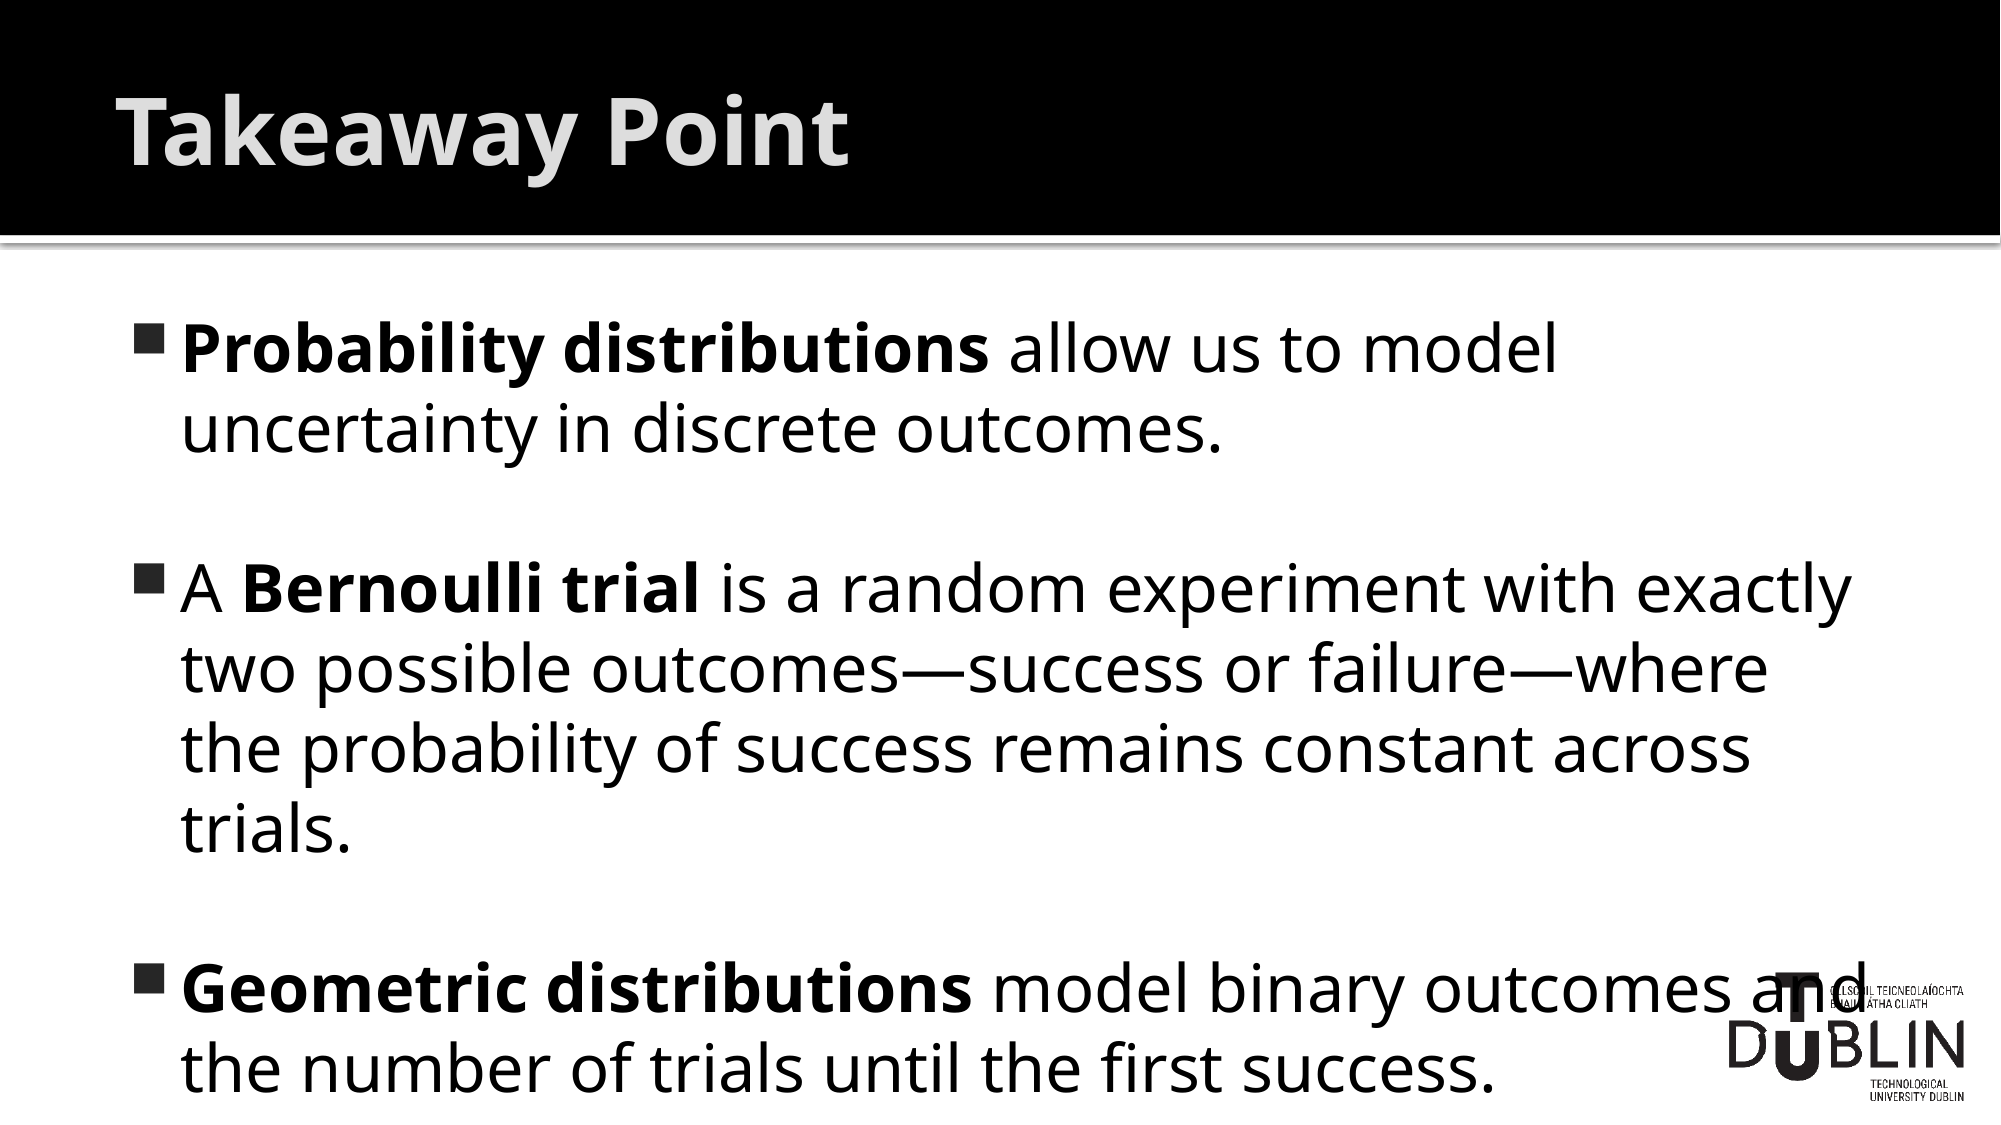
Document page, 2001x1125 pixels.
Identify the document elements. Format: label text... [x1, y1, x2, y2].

list Probability distributions allow us to model uncertainty in discrete outcomes. A Bernoulli trial is a random experiment with exactly two possible outcomes—success or failure—where the probability of success remains constant across trials. Geometric distributions model binary outcomes and the number of trials until the first success. [99, 291, 1900, 1050]
title Takeaway Point [99, 25, 1900, 231]
picture [1694, 940, 2000, 1125]
